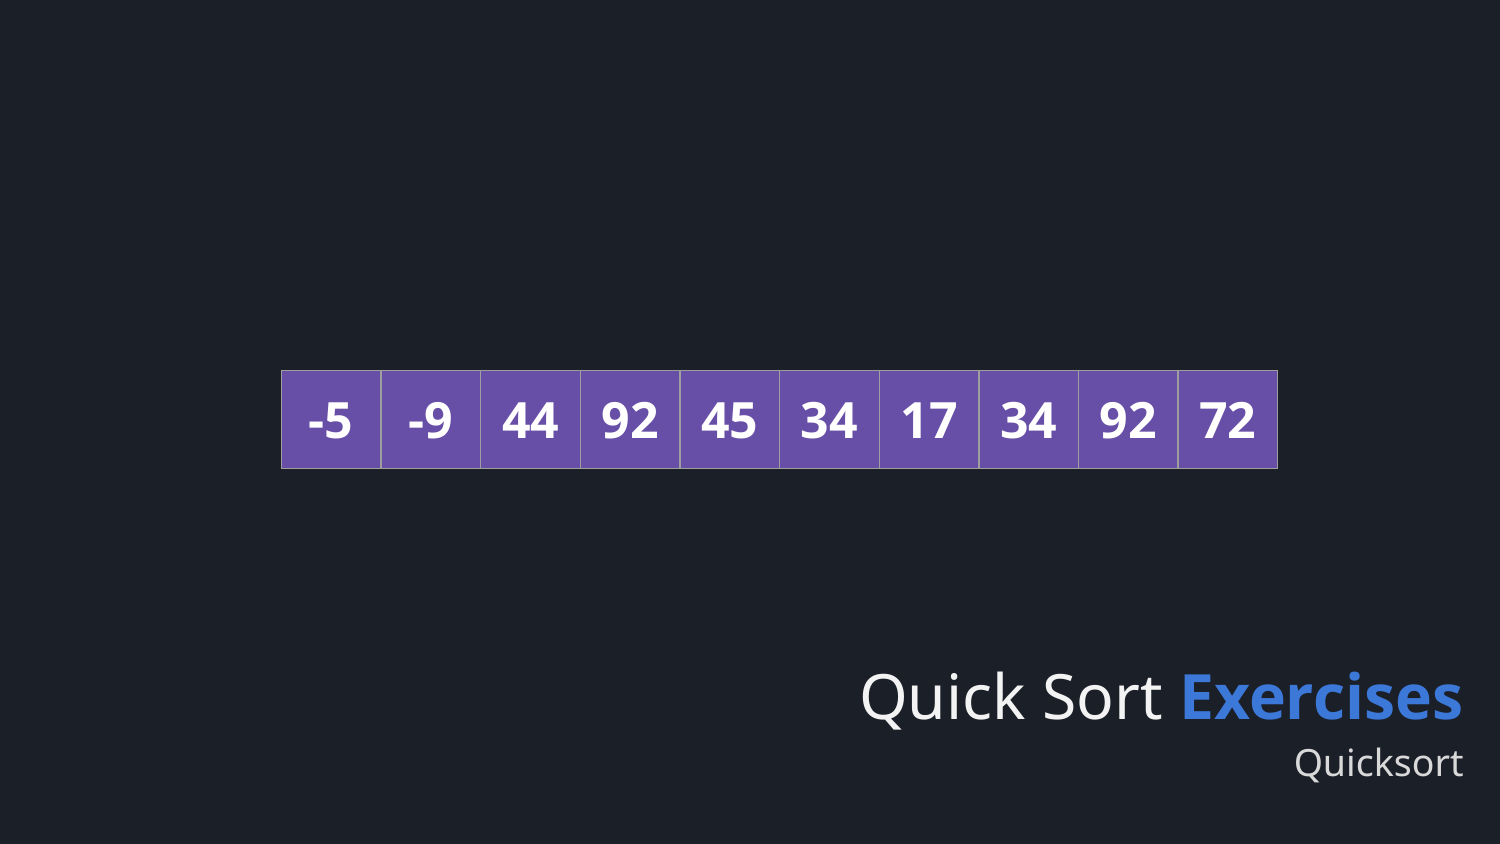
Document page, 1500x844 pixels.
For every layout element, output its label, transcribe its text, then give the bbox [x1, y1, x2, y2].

title Quick Sort Exercises [80, 630, 1479, 723]
table_header -9 [382, 371, 480, 468]
table_header 34 [780, 371, 879, 468]
table_header 44 [481, 371, 580, 468]
table_header 45 [681, 371, 779, 468]
table_header 72 [1179, 371, 1277, 468]
table_header 92 [581, 371, 679, 468]
subtitle Quicksort [80, 723, 1479, 844]
table_header 34 [980, 371, 1078, 468]
table_header 92 [1079, 371, 1177, 468]
table_header 17 [880, 371, 978, 468]
table_header -5 [282, 371, 380, 468]
